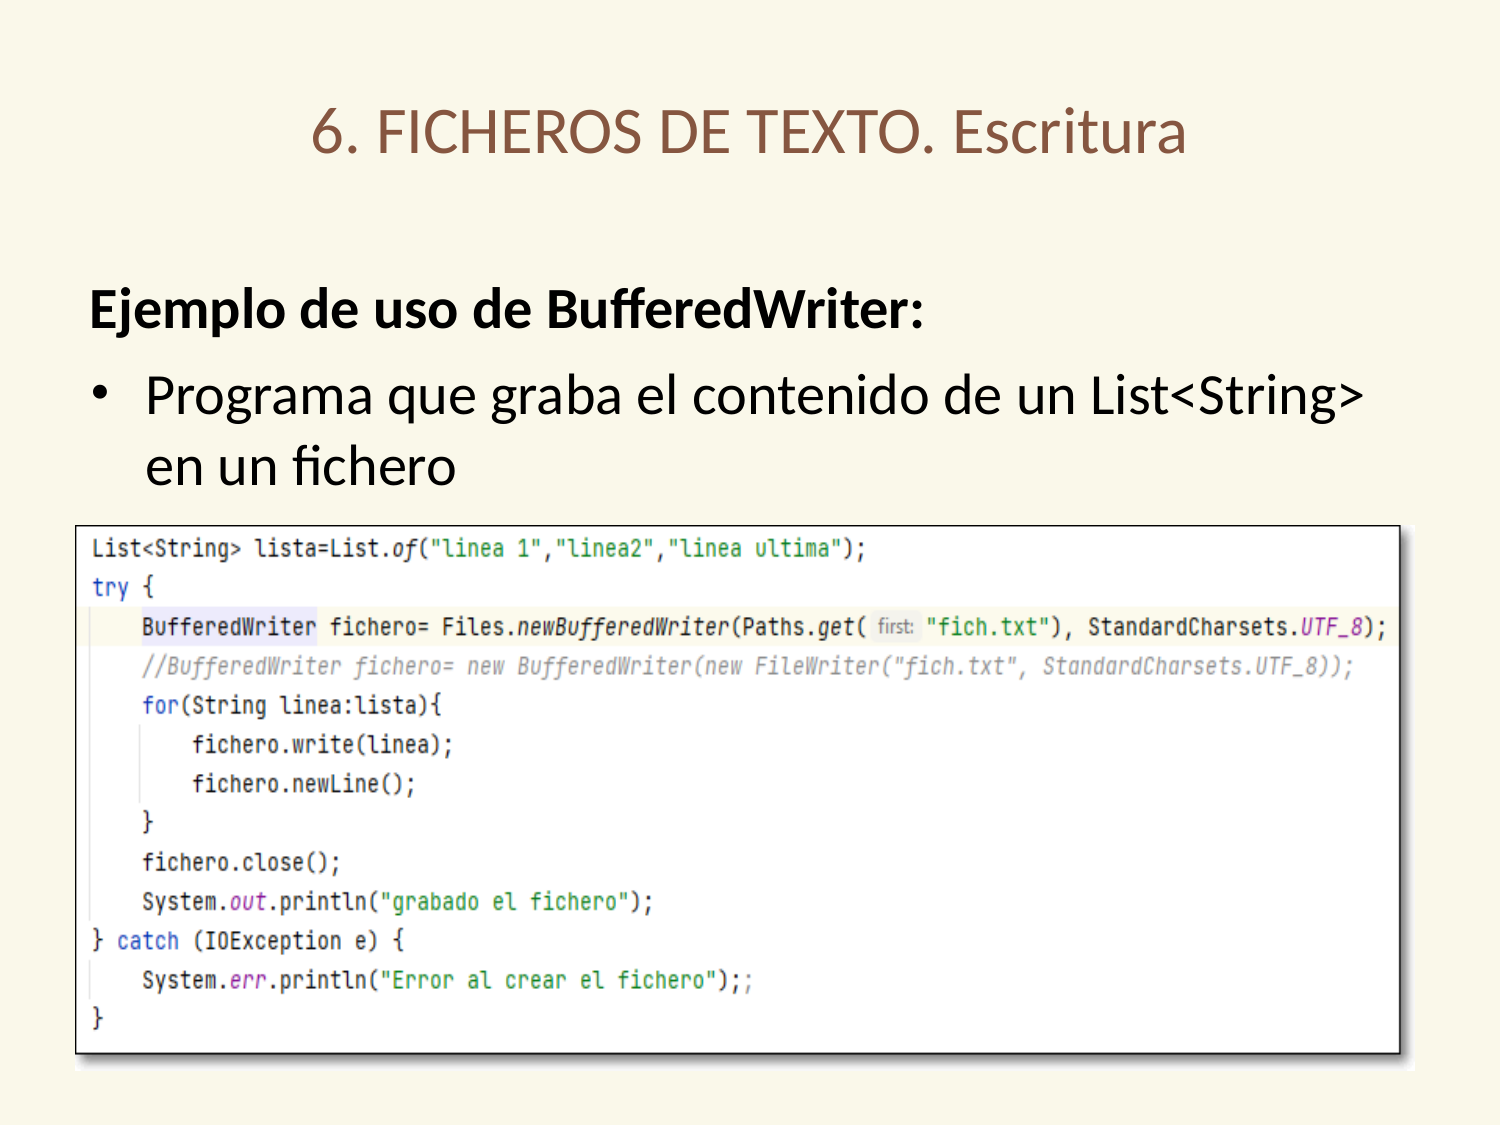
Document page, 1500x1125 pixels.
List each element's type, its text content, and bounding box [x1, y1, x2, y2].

picture [74, 525, 1415, 1071]
text_box Ejemplo de uso de BufferedWriter: Programa que graba el contenido de un List<String> en un fichero [74, 262, 1425, 1005]
text_box 6. FICHEROS DE TEXTO. Escritura [74, 21, 1425, 232]
